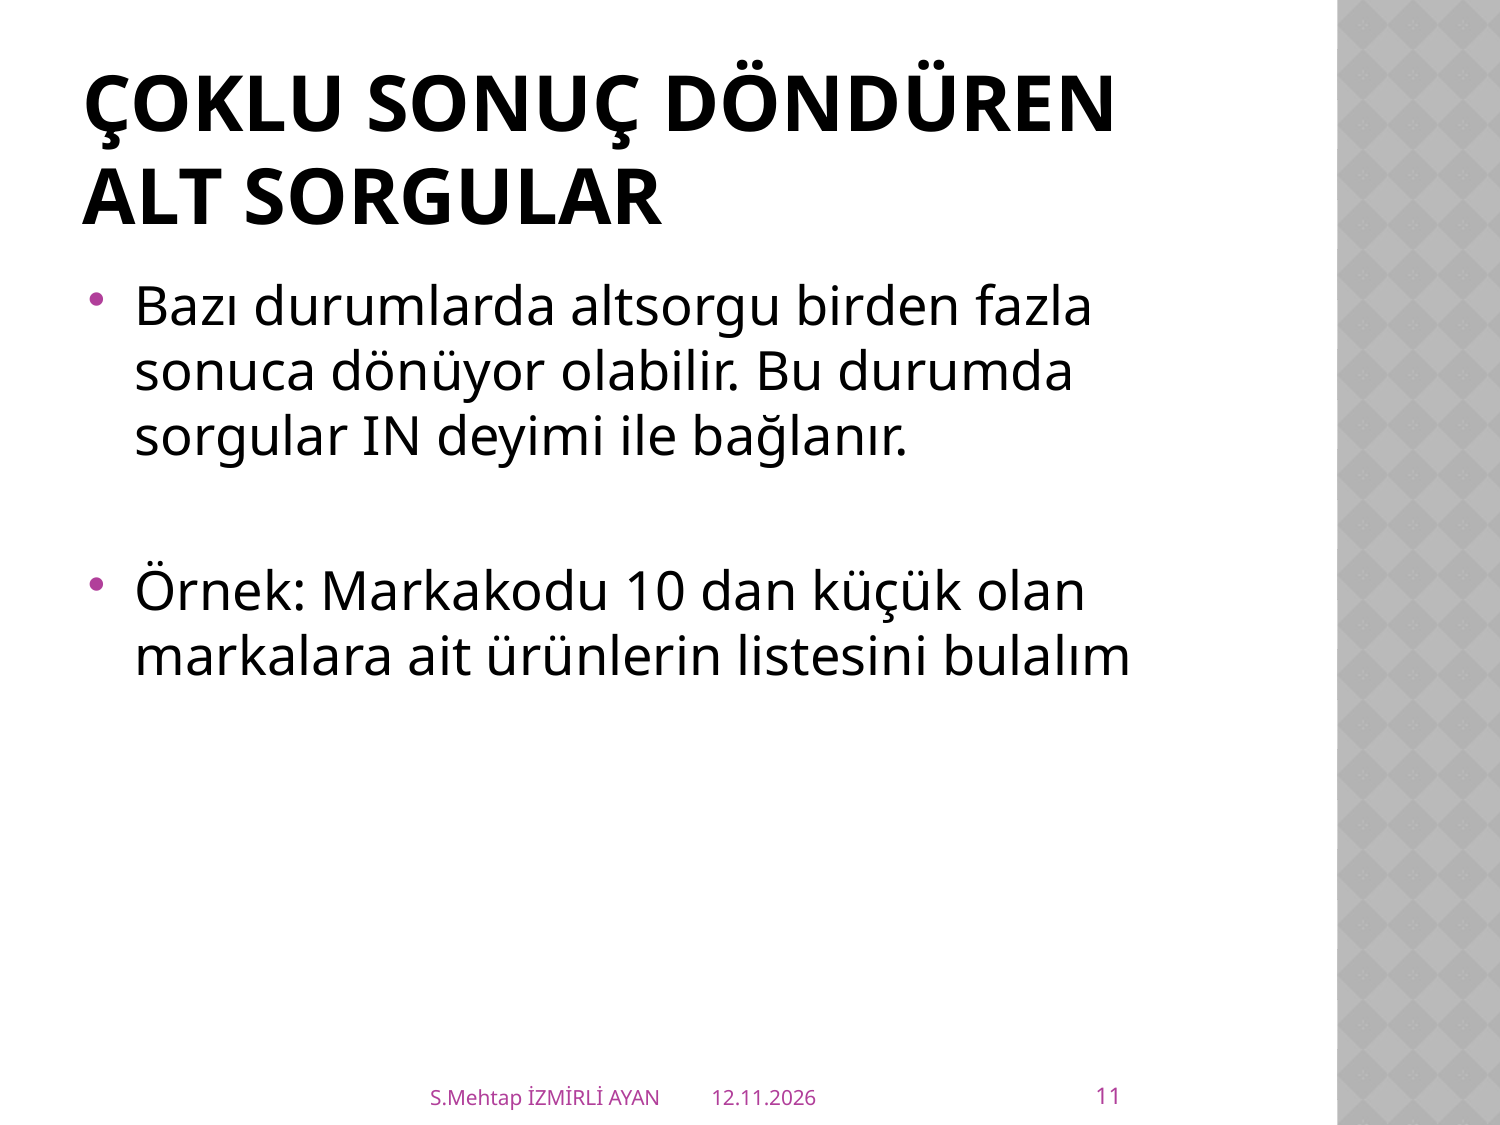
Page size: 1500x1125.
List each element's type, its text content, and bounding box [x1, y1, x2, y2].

slide_number 11 [1025, 1075, 1122, 1113]
list Bazı durumlarda altsorgu birden fazla sonuca dönüyor olabilir. Bu durumda sorgular IN deyimi ile bağlanır. Örnek: Markakodu 10 dan küçük olan markalara ait ürünlerin listesini bulalım [75, 264, 1263, 1059]
title ÇOKLU SONUÇ DÖNDÜREN ALT SORGULAR [75, 52, 1263, 240]
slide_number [696, 1075, 1025, 1113]
footer S.Mehtap İZMİRLİ AYAN [75, 1075, 675, 1114]
